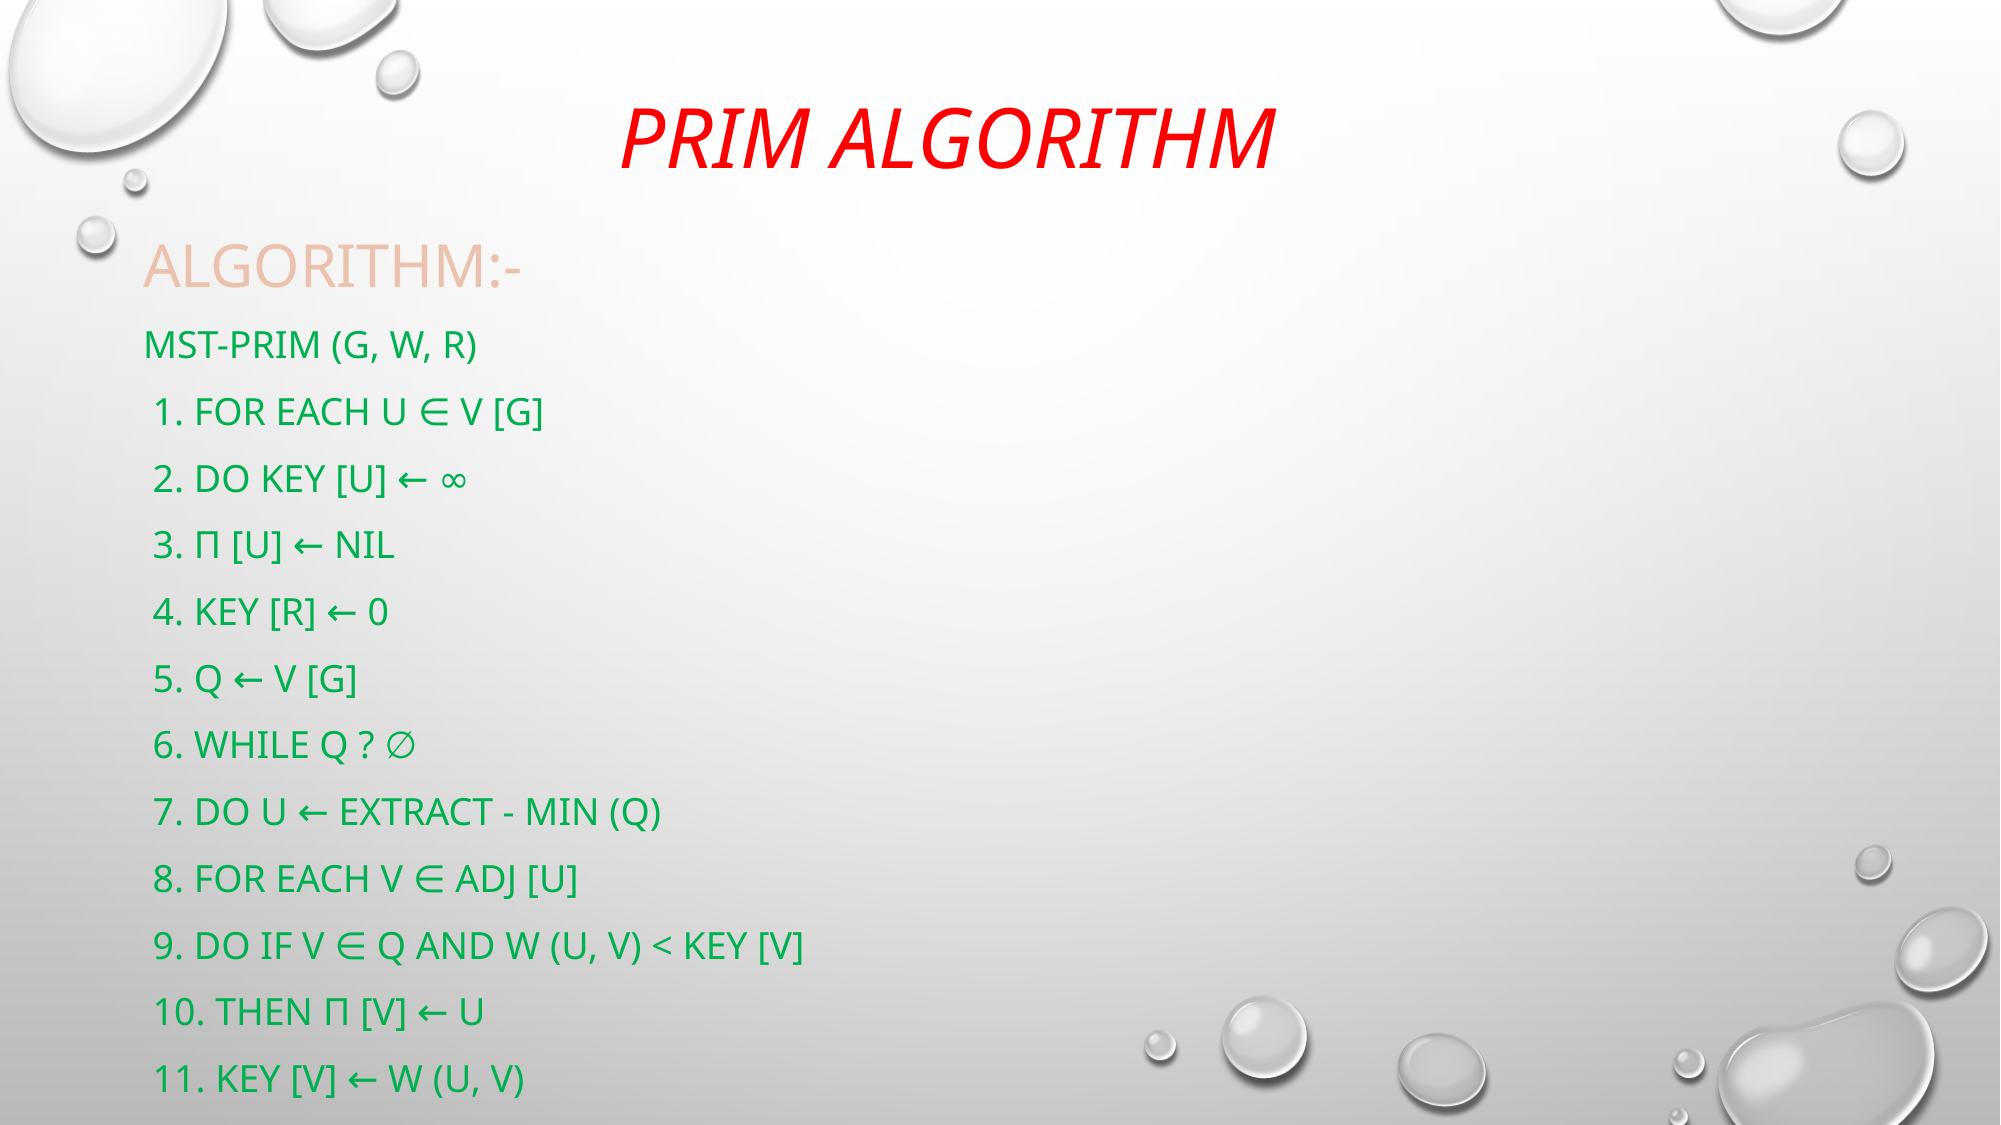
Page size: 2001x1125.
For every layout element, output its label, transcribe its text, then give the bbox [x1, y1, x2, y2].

picture [0, 0, 2000, 1125]
list ALGORITHM:- MST-PRIM (G, w, r) 1. for each u ∈ V [G] 2. do key [u] ← ∞ 3. π [u] ← NIL 4. key [r] ← 0 5. Q ← V [G] 6. While Q ? ∅ 7. do u ← EXTRACT - MIN (Q) 8. for each v ∈ Adj [u] 9. do if v ∈ Q and w (u, v) < key [v] 10. then π [v] ← u 11. key [v] ← w (u, v) [128, 206, 1829, 1115]
title PRIM ALGORITHM [97, 10, 1798, 273]
